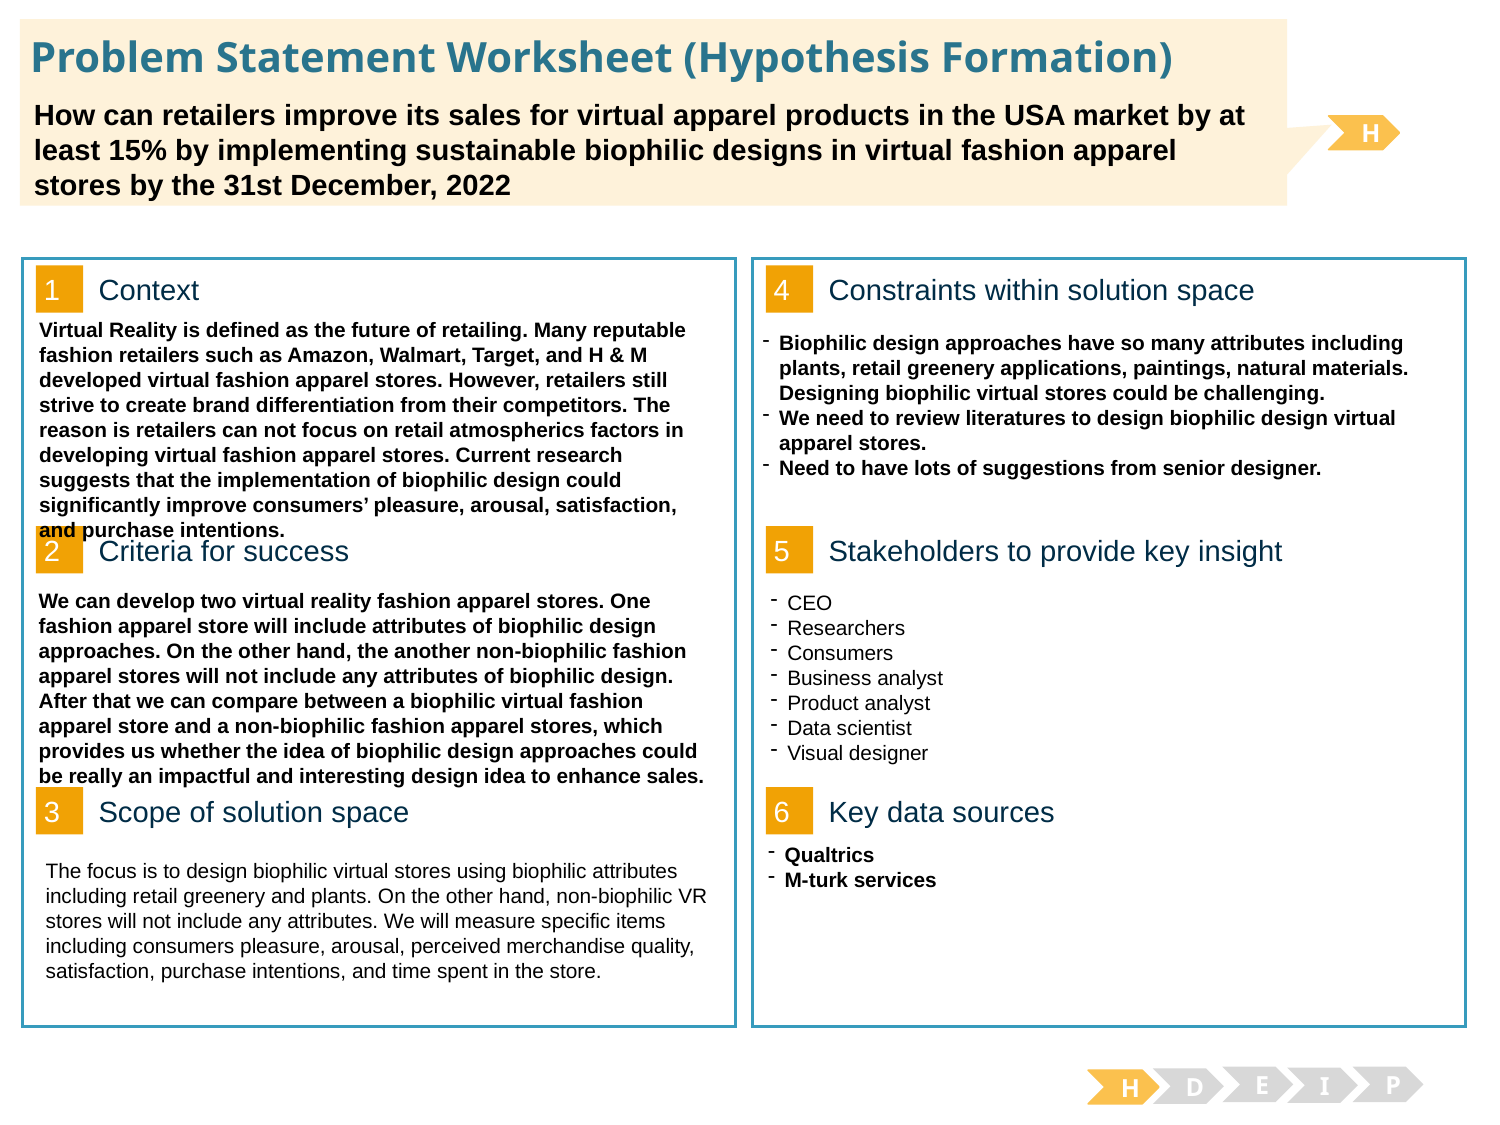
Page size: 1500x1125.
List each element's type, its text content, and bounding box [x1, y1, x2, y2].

text_box CEO Researchers Consumers Business analyst Product analyst Data scientist Visual designer [763, 581, 1458, 772]
text_box [19, 19, 1328, 206]
text_box Scope of solution space [98, 796, 689, 829]
text_box How can retailers improve its sales for virtual apparel products in the USA market by at least 15% by implementing sustainable biophilic designs in virtual fashion apparel stores by the 31st December, 2022 [26, 88, 1269, 209]
text_box Constraints within solution space [828, 271, 1419, 307]
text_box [765, 786, 814, 835]
text_box Stakeholders to provide key insight [828, 532, 1419, 568]
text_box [765, 264, 814, 314]
text_box Criteria for success [98, 549, 689, 568]
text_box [35, 786, 84, 835]
text_box We can develop two virtual reality fashion apparel stores. One fashion apparel store will include attributes of biophilic design approaches. On the other hand, the another non-biophilic fashion apparel stores will not include any attributes of biophilic design. After that we can compare between a biophilic virtual fashion apparel store and a non-biophilic fashion apparel stores, which provides us whether the idea of biophilic design approaches could be really an impactful and interesting design idea to enhance sales. [30, 580, 726, 796]
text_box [765, 525, 814, 574]
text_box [1152, 1063, 1225, 1109]
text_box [1087, 1064, 1160, 1110]
text_box The focus is to design biophilic virtual stores using biophilic attributes including retail greenery and plants. On the other hand, non-biophilic VR stores will not include any attributes. We will measure specific items including consumers pleasure, arousal, perceived merchandise quality, satisfaction, purchase intentions, and time spent in the store. [38, 850, 733, 991]
text_box [752, 258, 1466, 1027]
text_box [35, 525, 84, 574]
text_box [1222, 1062, 1286, 1107]
title Problem Statement Worksheet (Hypothesis Formation) [29, 30, 1474, 83]
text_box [1286, 1062, 1359, 1108]
text_box Biophilic design approaches have so many attributes including plants, retail greenery applications, paintings, natural materials. Designing biophilic virtual stores could be challenging. We need to review literatures to design biophilic design virtual apparel stores. Need to have lots of suggestions from senior designer. [755, 322, 1450, 487]
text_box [35, 264, 84, 314]
text_box Key data sources [828, 793, 1419, 829]
text_box Qualtrics M-turk services [760, 834, 1455, 899]
text_box [22, 258, 736, 1027]
text_box Virtual Reality is defined as the future of retailing. Many reputable fashion retailers such as Amazon, Walmart, Target, and H & M developed virtual fashion apparel stores. However, retailers still strive to create brand differentiation from their competitors. The reason is retailers can not focus on retail atmospherics factors in developing virtual fashion apparel stores. Current research suggests that the implementation of biophilic design could significantly improve consumers’ pleasure, arousal, satisfaction, and purchase intentions. [31, 309, 727, 549]
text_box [1352, 1062, 1424, 1107]
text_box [1328, 110, 1400, 156]
text_box Context [98, 271, 689, 307]
